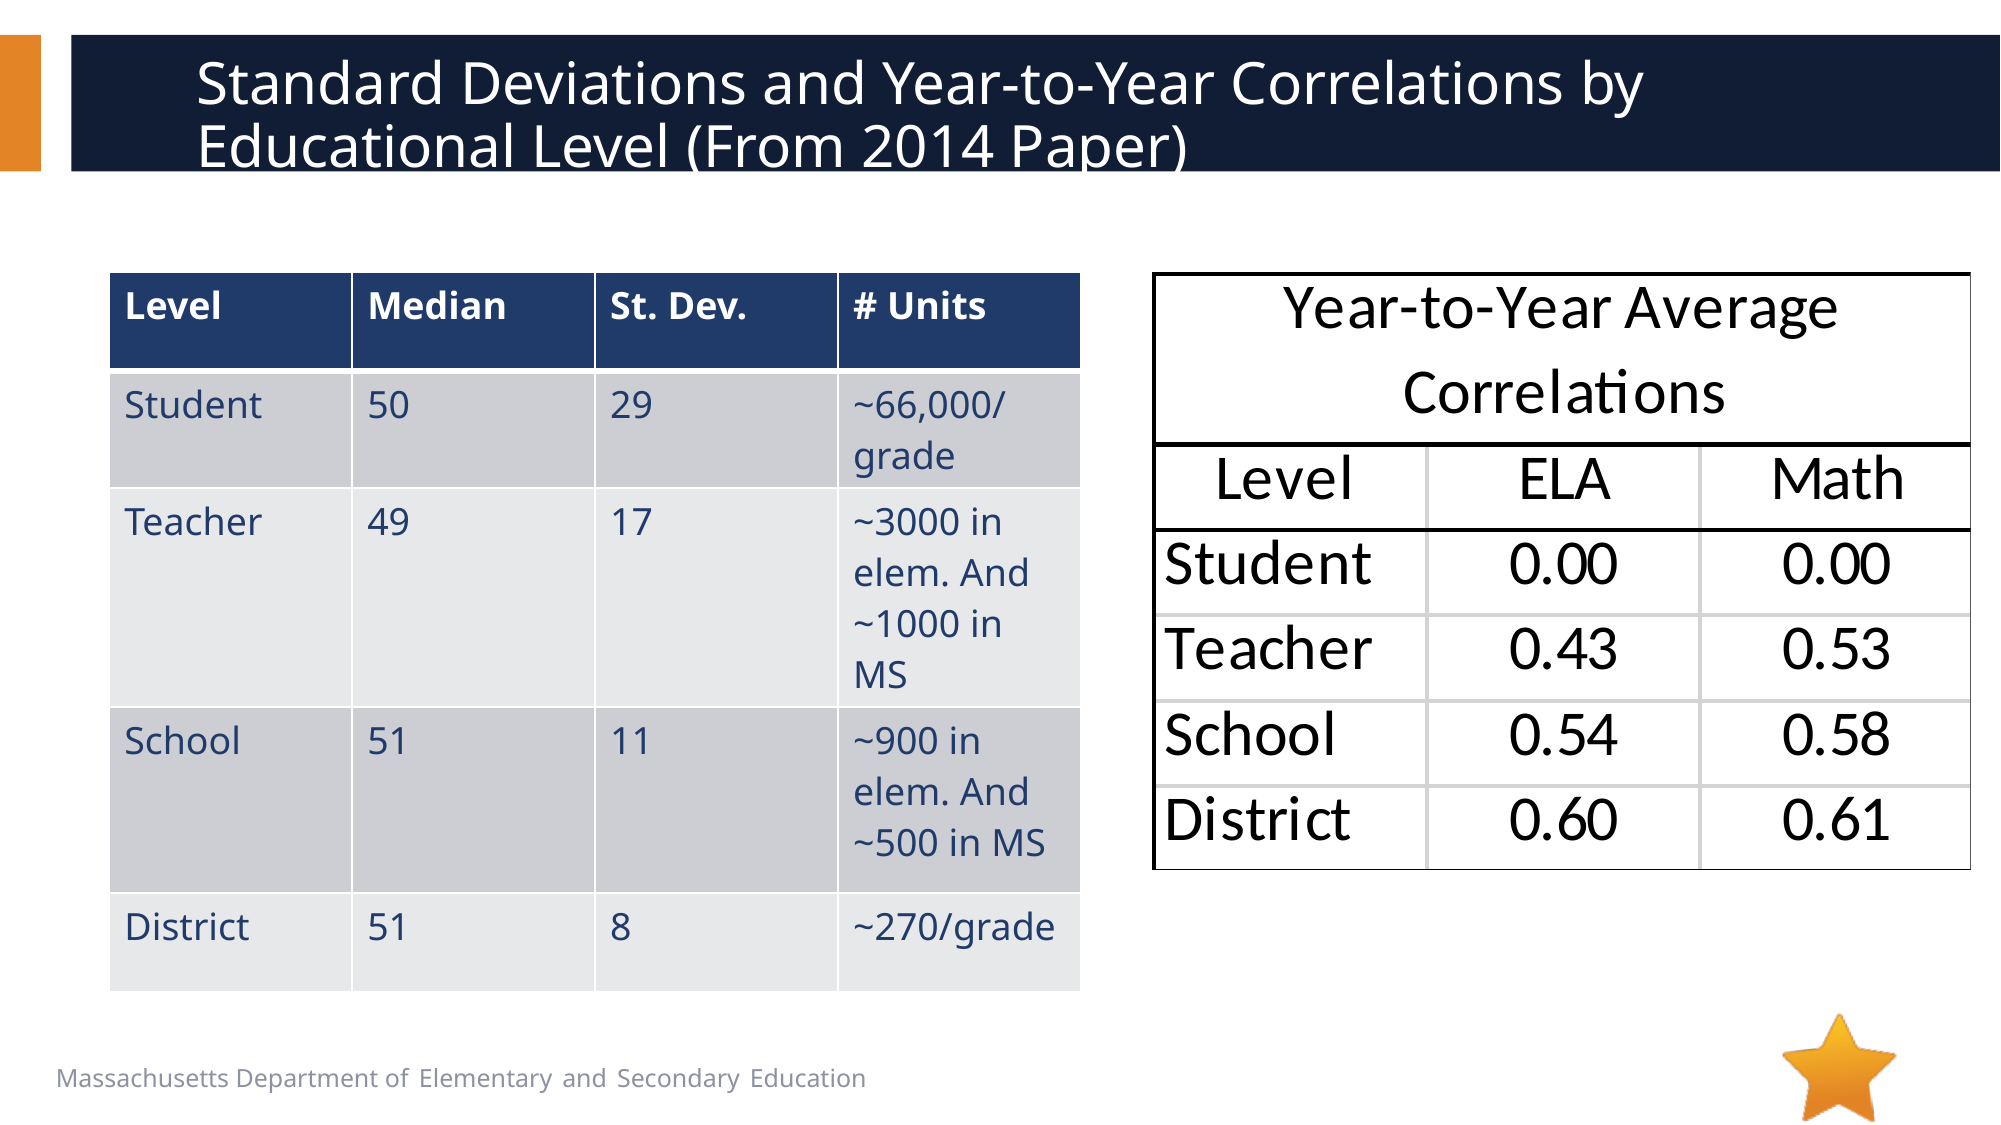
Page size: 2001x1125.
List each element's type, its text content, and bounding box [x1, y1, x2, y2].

table_cell ~900 in elem. And ~500 in MS [839, 708, 1080, 892]
table_cell ~66,000/grade [839, 374, 1080, 487]
table_header Median [353, 273, 594, 368]
picture [1151, 271, 1975, 874]
table_cell Teacher [110, 489, 351, 706]
table_cell 8 [596, 894, 837, 991]
table_cell 50 [353, 374, 594, 487]
table_cell 51 [353, 894, 594, 991]
picture [1773, 1000, 1909, 1125]
table_cell District [110, 894, 351, 991]
table_header Level [110, 273, 351, 368]
table_cell 29 [596, 374, 837, 487]
table_header # Units [839, 273, 1080, 368]
table_header St. Dev. [596, 273, 837, 368]
table_cell Student [110, 374, 351, 487]
table_cell 51 [353, 708, 594, 892]
table_cell 11 [596, 708, 837, 892]
title Standard Deviations and Year-to-Year Correlations by Educational Level (From 2014 Paper) [181, 37, 1975, 197]
table_cell 17 [596, 489, 837, 706]
table_cell ~270/grade [839, 894, 1080, 991]
table_cell 49 [353, 489, 594, 706]
table_cell School [110, 708, 351, 892]
table_cell ~3000 in elem. And ~1000 in MS [839, 489, 1080, 706]
